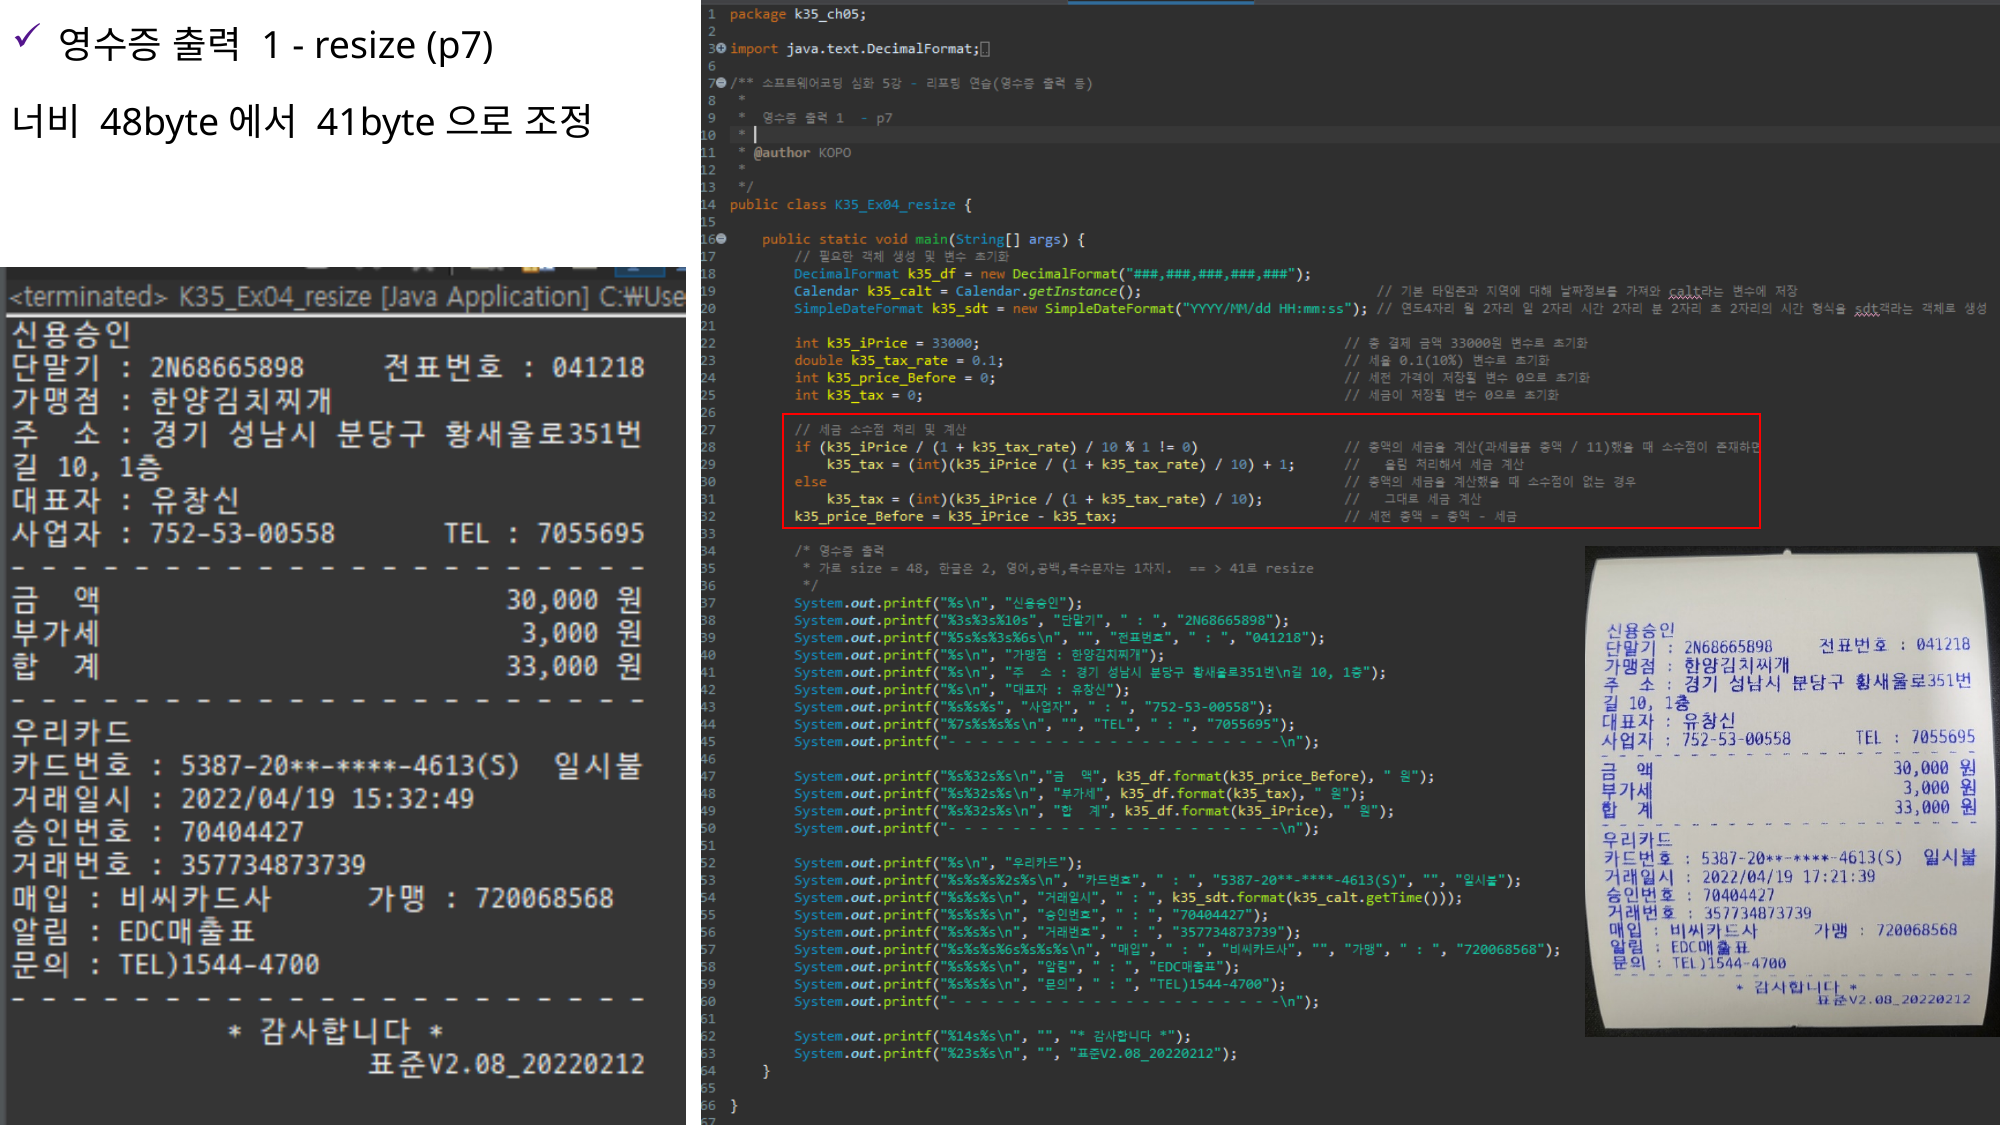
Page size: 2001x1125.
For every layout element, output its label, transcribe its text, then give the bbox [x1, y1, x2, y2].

picture [0, 267, 686, 1125]
text_box 영수증 출력 1 - resize (p7) 너비 48byte에서 41byte으로 조정 [0, 0, 609, 151]
picture [701, 0, 2000, 1125]
